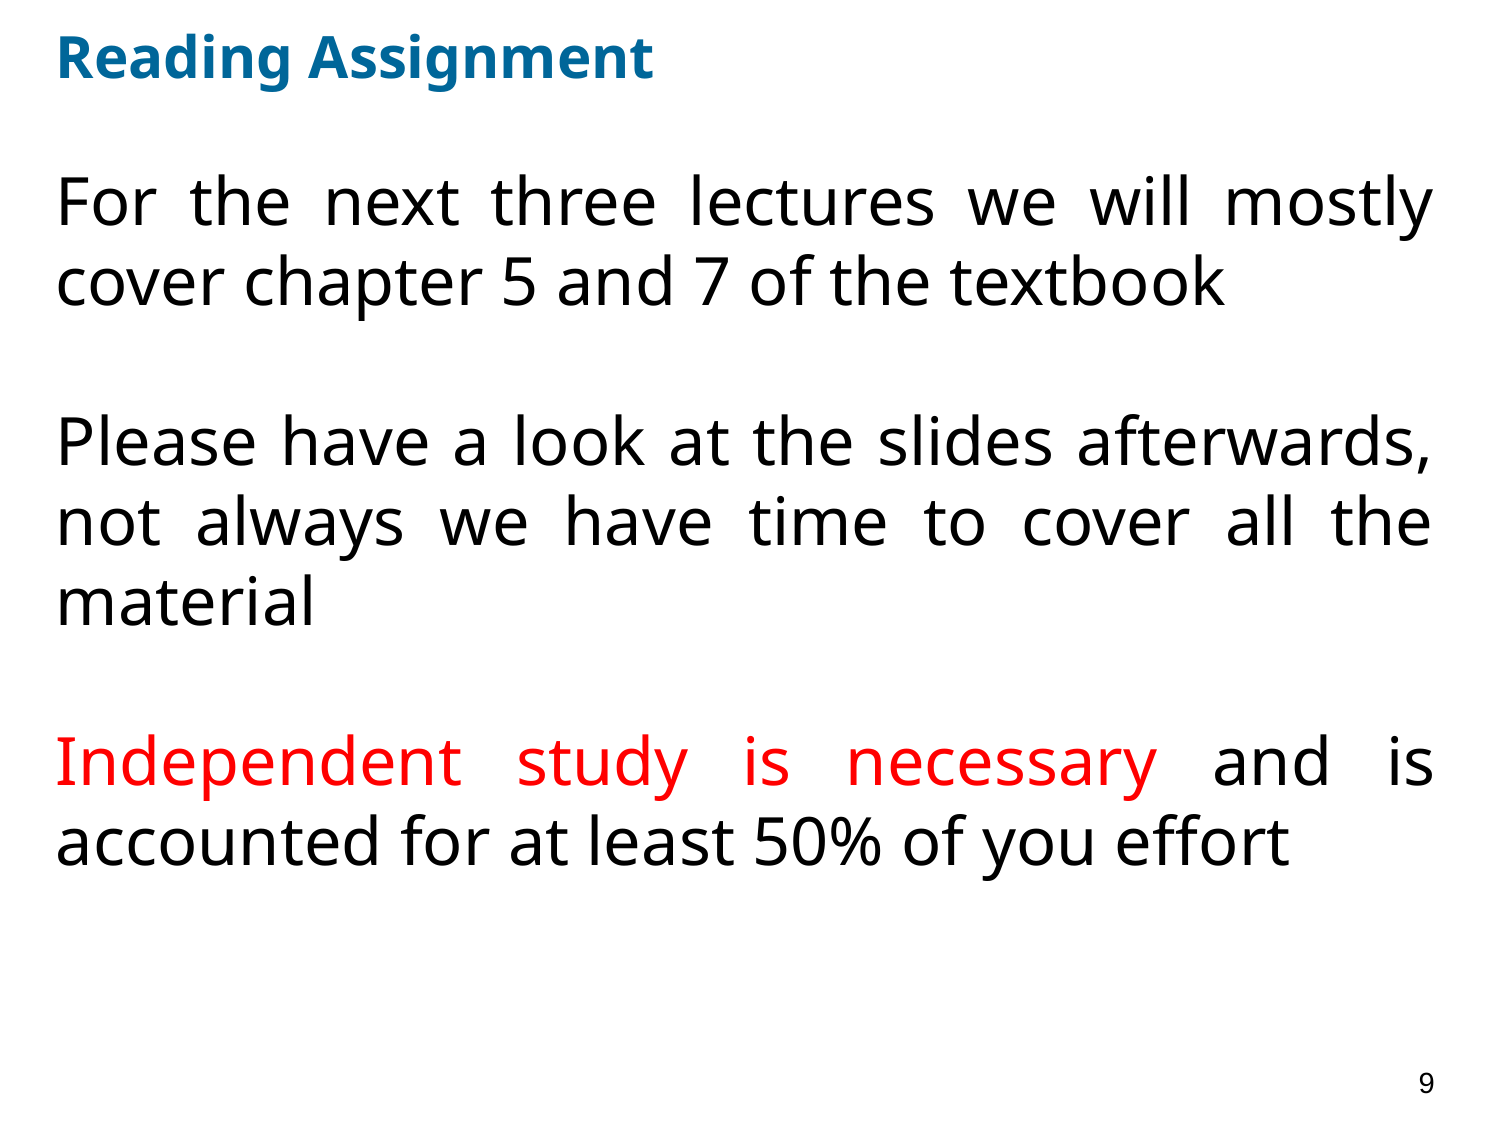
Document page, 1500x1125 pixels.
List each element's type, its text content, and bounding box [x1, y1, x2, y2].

title Reading Assignment [40, 19, 1344, 91]
slide_number 9 [1403, 1038, 1494, 1125]
list For the next three lectures we will mostly cover chapter 5 and 7 of the textbook Please have a look at the slides afterwards, not always we have time to cover all the material Independent study is necessary and is accounted for at least 50% of you effort [40, 144, 1451, 1070]
